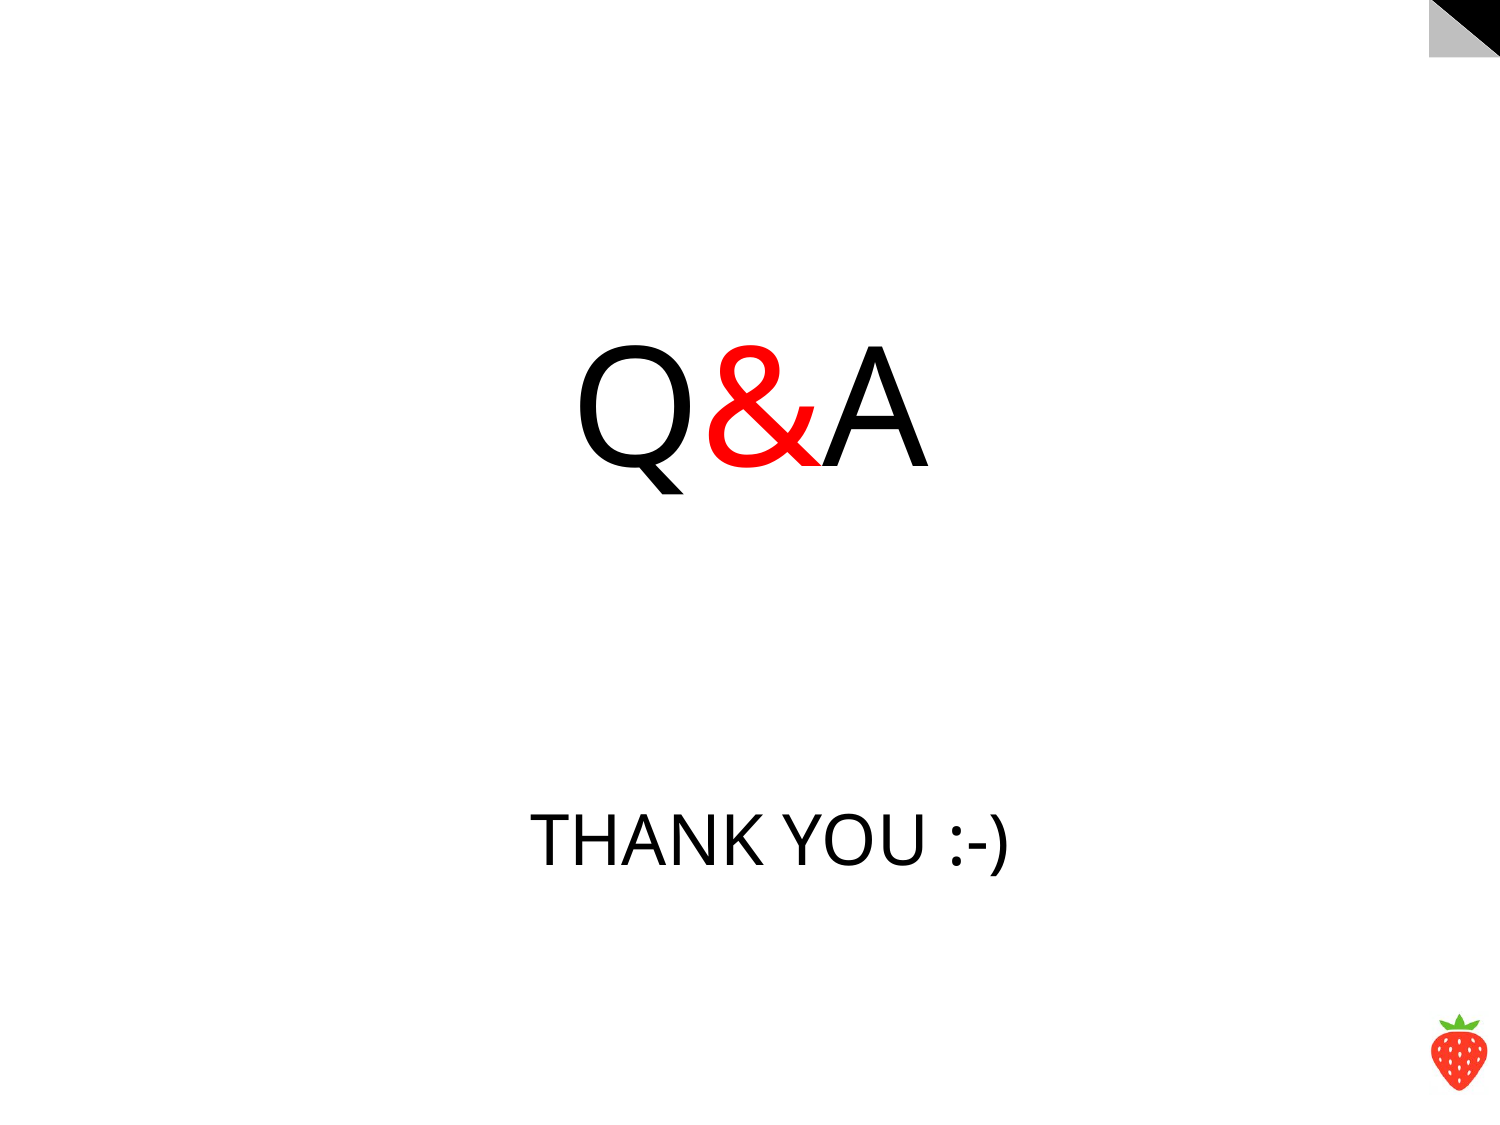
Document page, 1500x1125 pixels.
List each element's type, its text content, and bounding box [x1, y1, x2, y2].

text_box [1428, 0, 1500, 58]
subtitle THANK YOU :-) [501, 786, 1044, 905]
picture [1428, 1011, 1489, 1095]
title Q&A [112, 278, 1388, 521]
